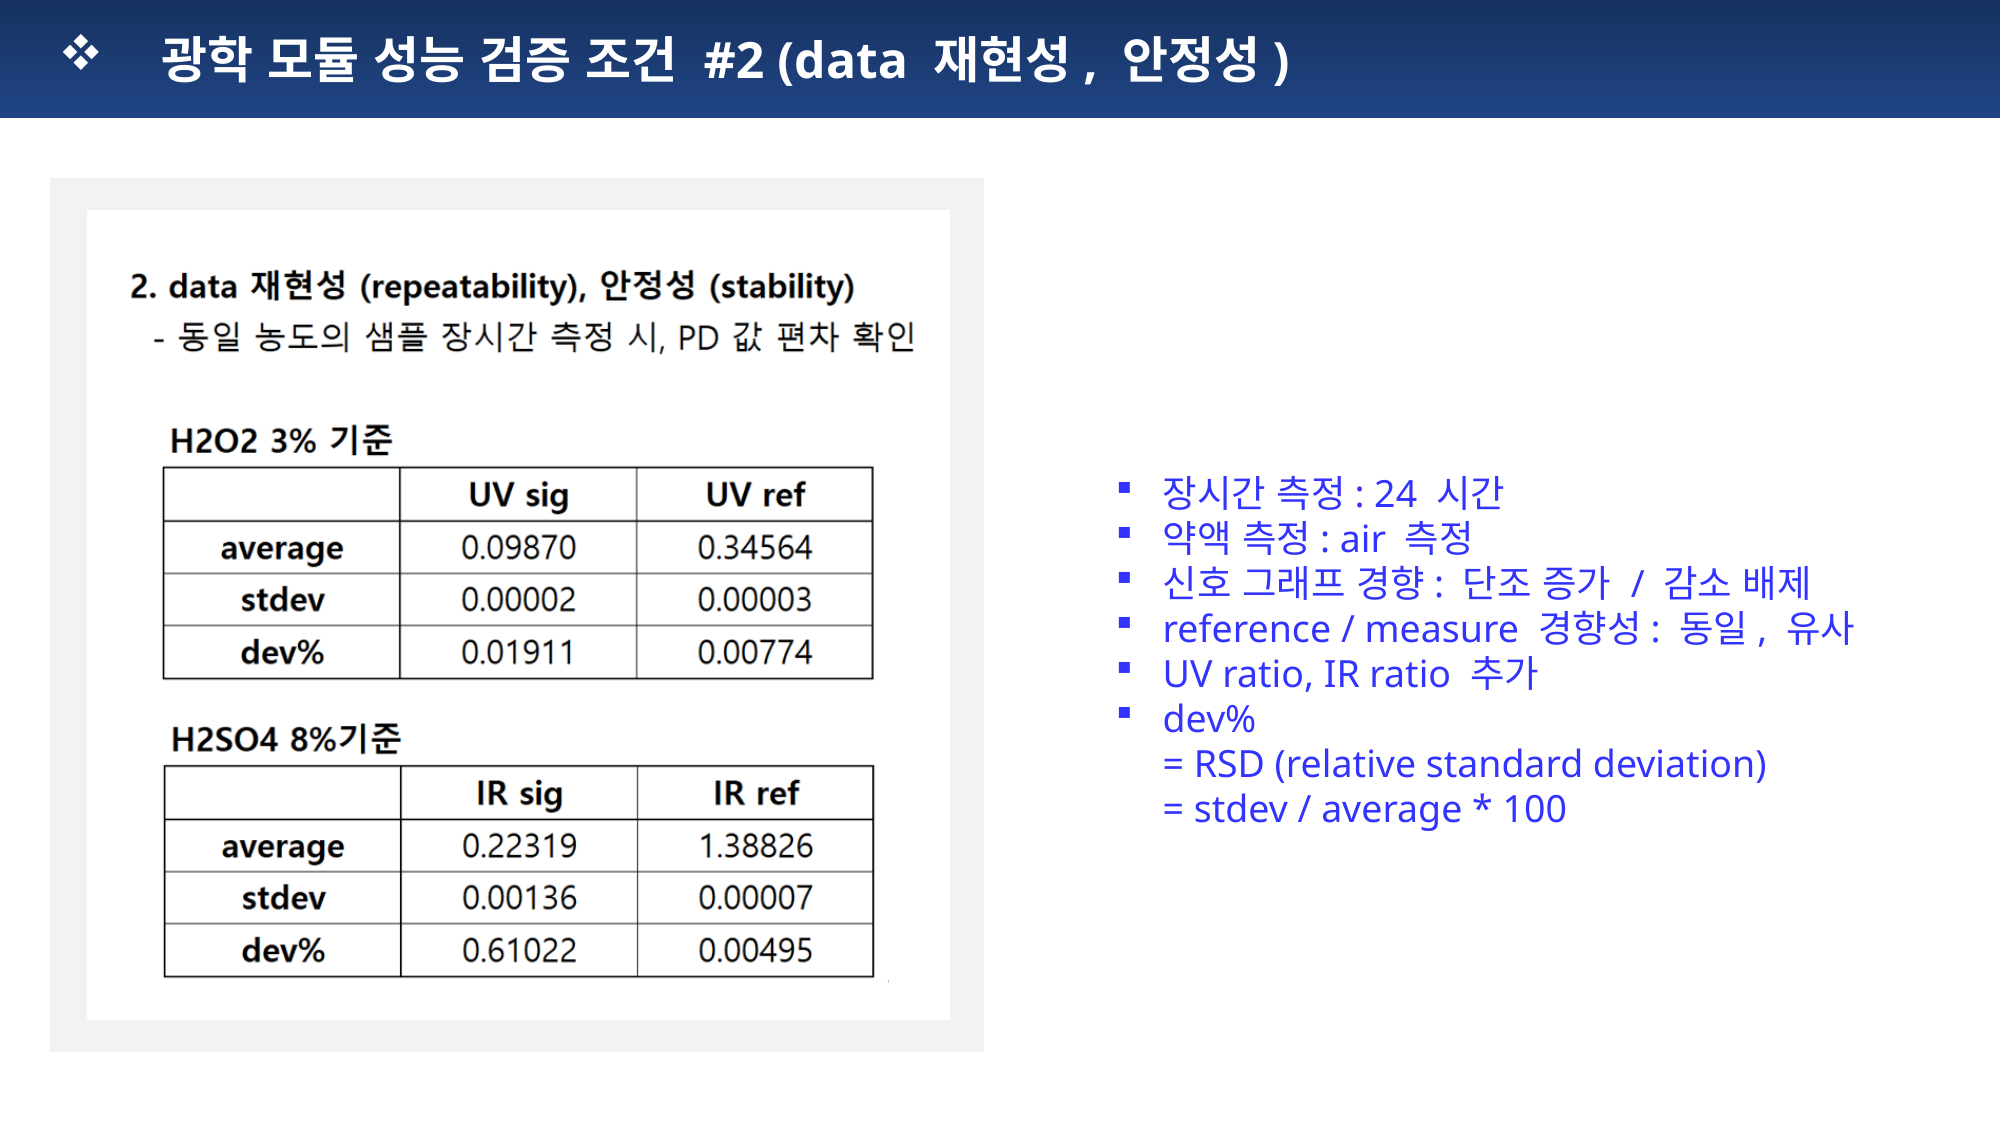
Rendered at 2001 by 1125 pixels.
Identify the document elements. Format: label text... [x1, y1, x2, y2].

text_box 광학 모듈 성능 검증 조건 #2 (data 재현성, 안정성) [0, 0, 2000, 118]
text_box 장시간 측정: 24 시간 약액 측정: air 측정 신호 그래프 경향: 단조 증가 / 감소 배제 reference / measure 경향성: 동일, 유사 UV ratio, IR ratio 추가 dev% = RSD (relative standard deviation) = stdev / average * 100 [1101, 462, 1912, 838]
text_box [49, 177, 986, 1054]
picture [144, 410, 891, 693]
